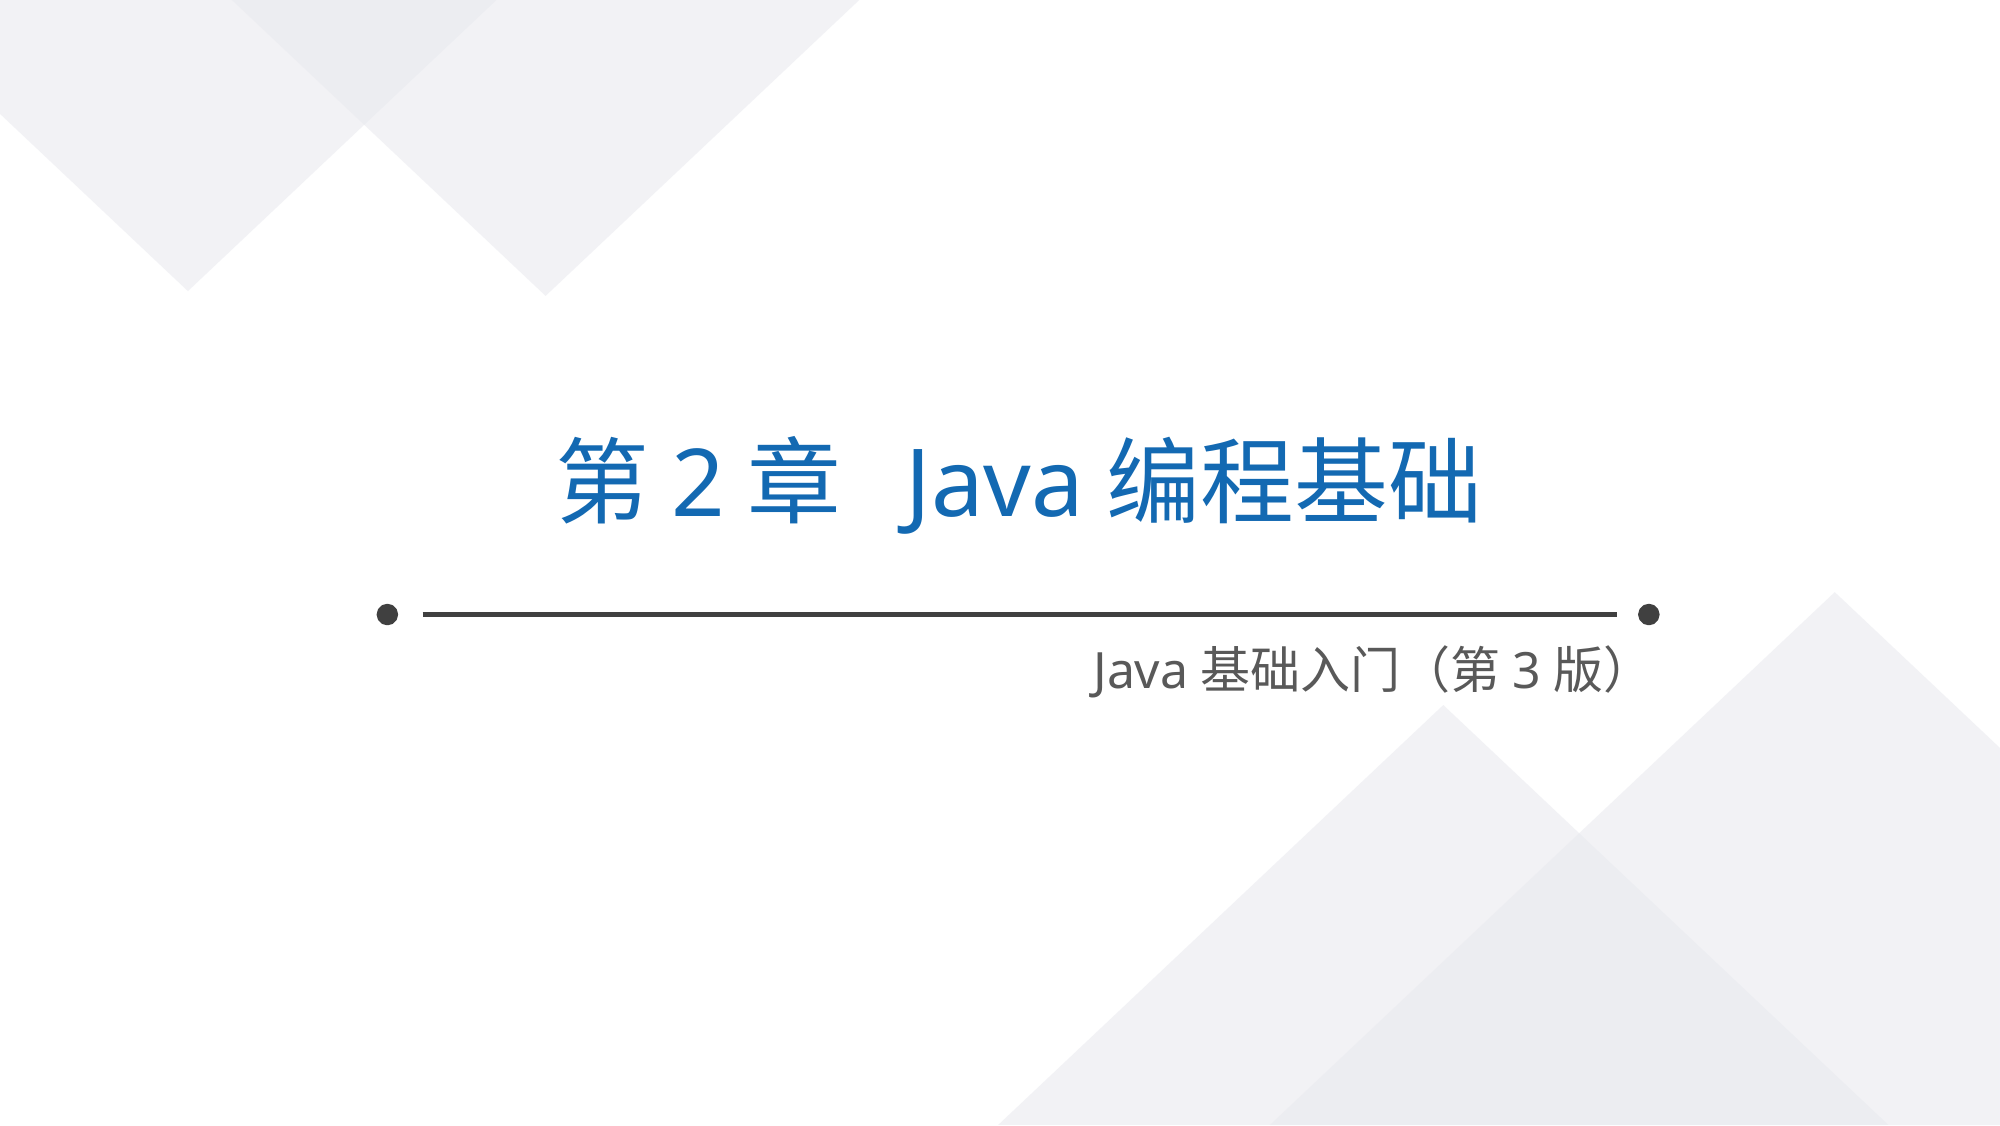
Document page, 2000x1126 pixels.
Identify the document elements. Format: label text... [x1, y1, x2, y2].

text_box Java基础入门（第3版） [373, 633, 1673, 704]
text_box 第2章 Java编程基础 [410, 415, 1626, 543]
